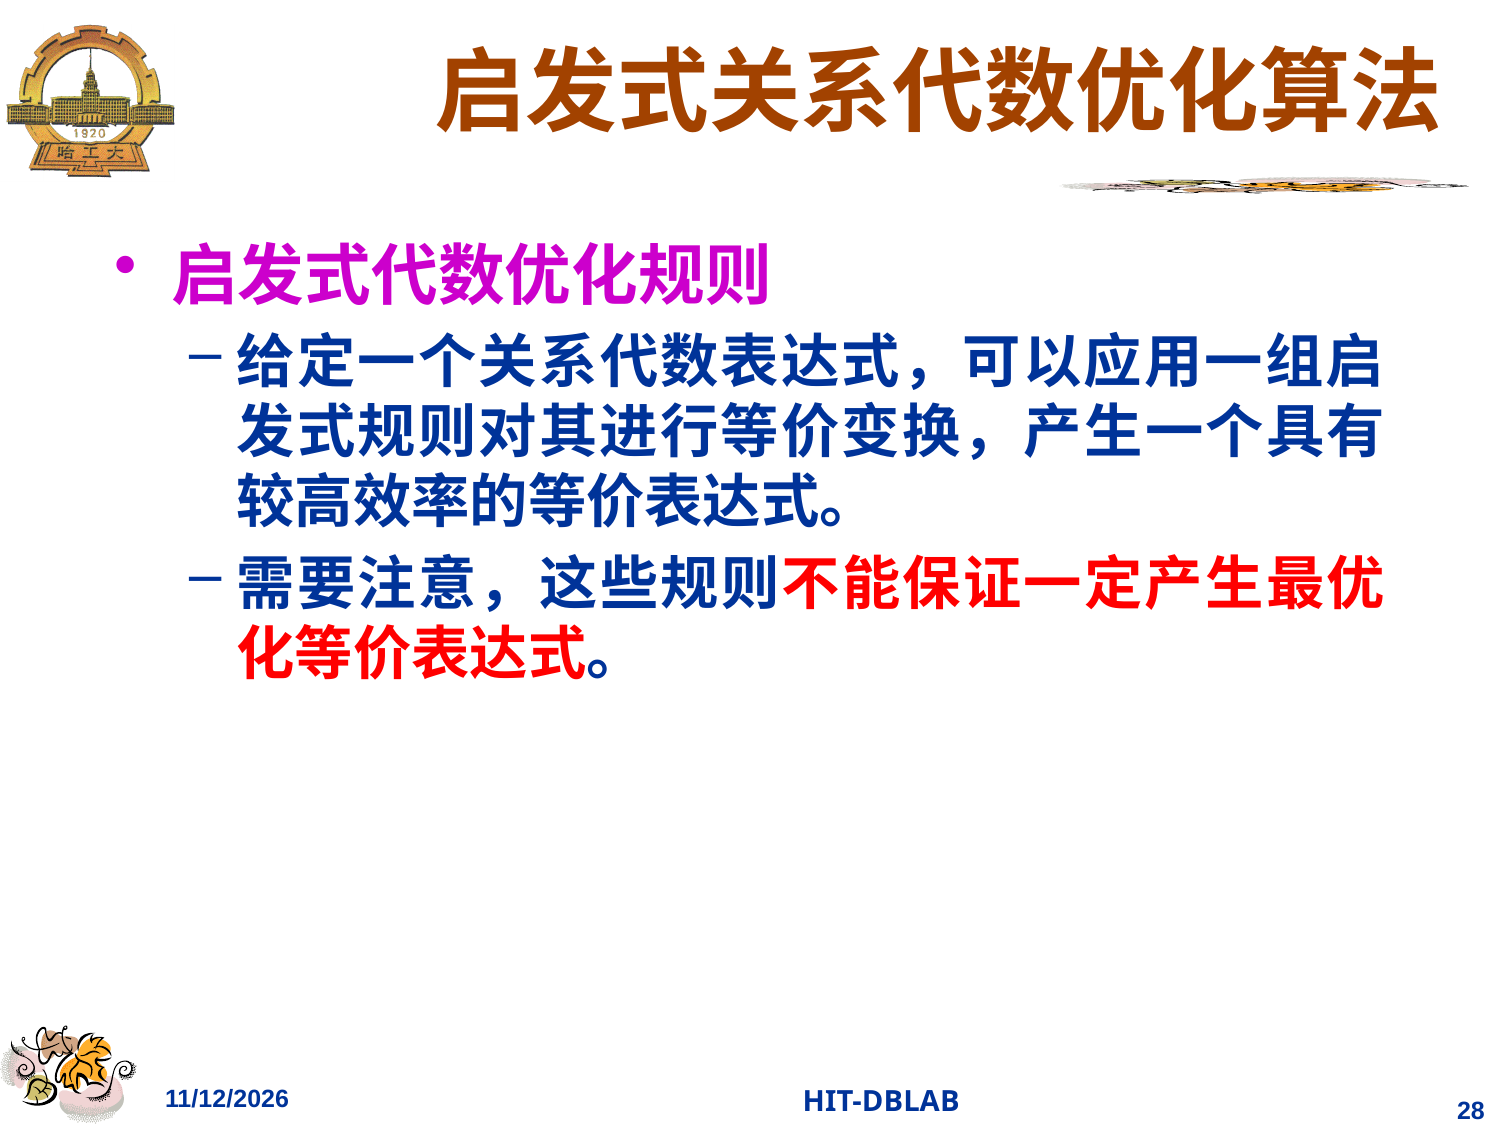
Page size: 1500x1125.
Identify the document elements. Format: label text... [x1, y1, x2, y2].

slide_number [149, 1074, 413, 1125]
footer HIT-DBLAB [524, 1074, 1238, 1125]
title 启发式关系代数优化算法 [249, 0, 1500, 176]
picture [0, 24, 175, 182]
list 启发式代数优化规则 给定一个关系代数表达式，可以应用一组启发式规则对其进行等价变换，产生一个具有较高效率的等价表达式。 需要注意，这些规则不能保证一定产生最优化等价表达式。 [99, 224, 1401, 1001]
slide_number 28 [1437, 1087, 1500, 1125]
